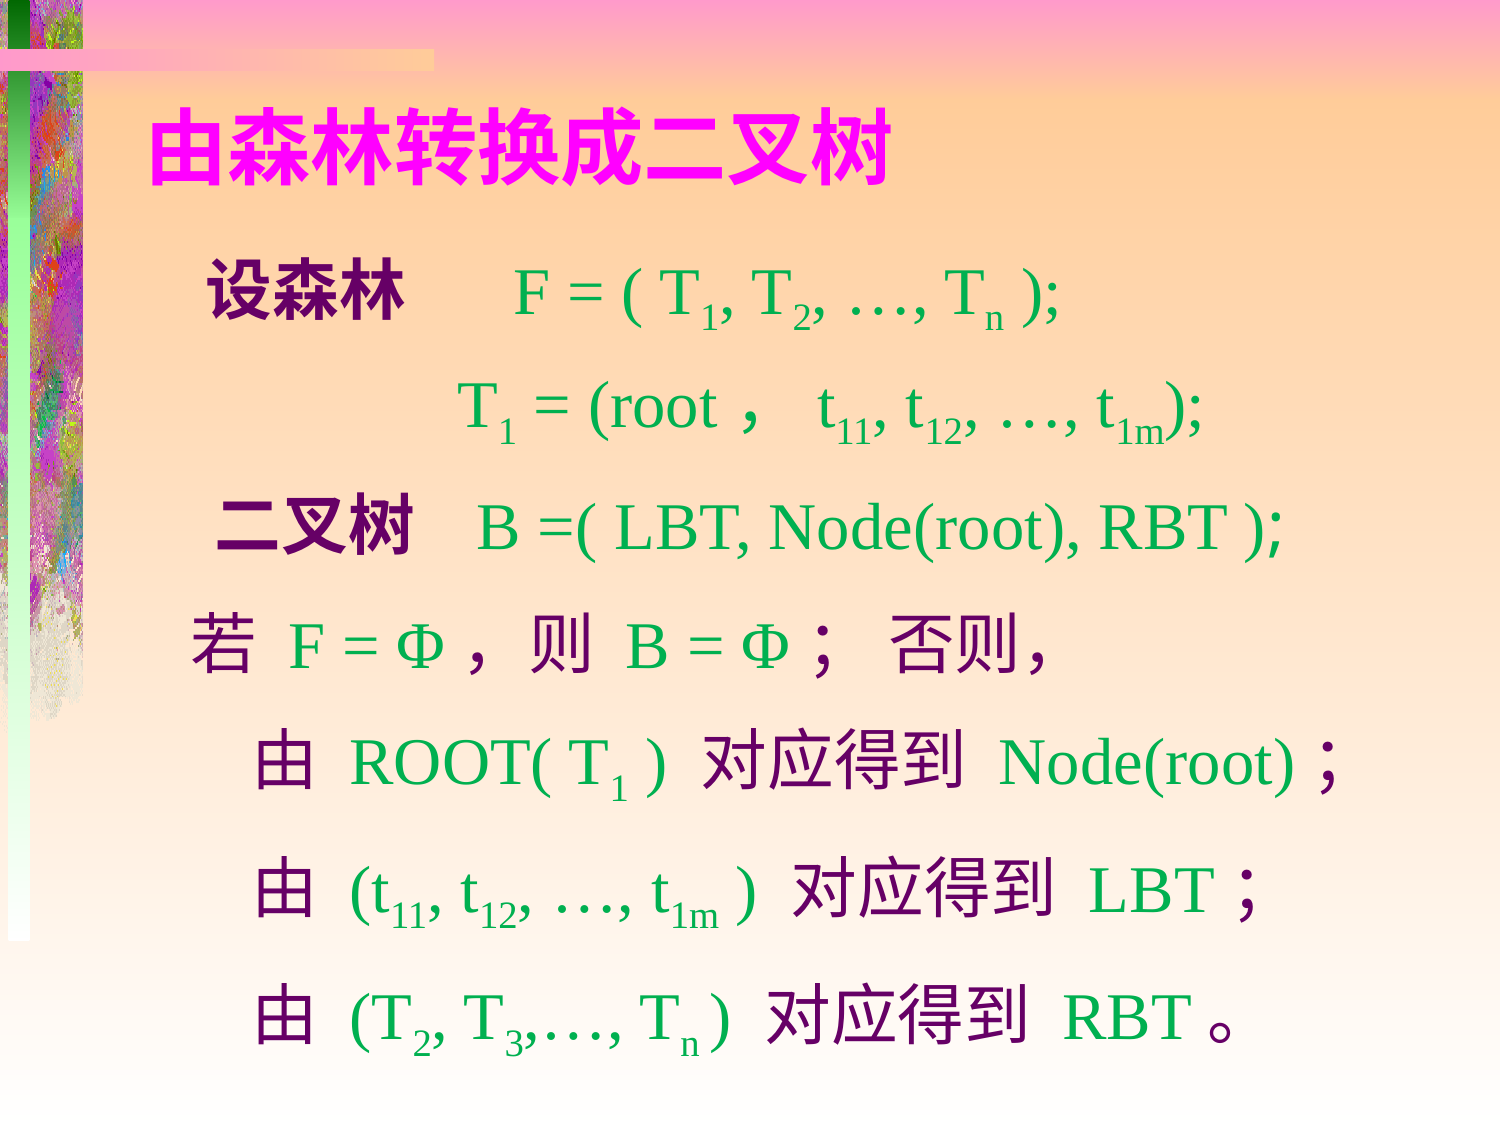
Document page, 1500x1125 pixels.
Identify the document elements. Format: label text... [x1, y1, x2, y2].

text_box 设森林 F = ( T1, T2, …, Tn ); T1 = (root，t11, t12, …, t1m); [191, 217, 1309, 460]
picture [0, 0, 9, 50]
text_box 若 F = Φ，则 B = Φ； 否则， 由 ROOT( T1 ) 对应得到 Node(root)； 由 (t11, t12, …, t1m ) 对应得到 LBT； 由 (T2, T3,…, Tn ) 对应得到 RBT。 [176, 562, 1394, 1072]
text_box 由森林转换成二叉树 [129, 87, 1076, 203]
picture [0, 71, 9, 821]
text_box 二叉树 B =( LBT, Node(root), RBT ); [199, 460, 1300, 571]
picture [29, 0, 83, 50]
picture [29, 71, 83, 821]
